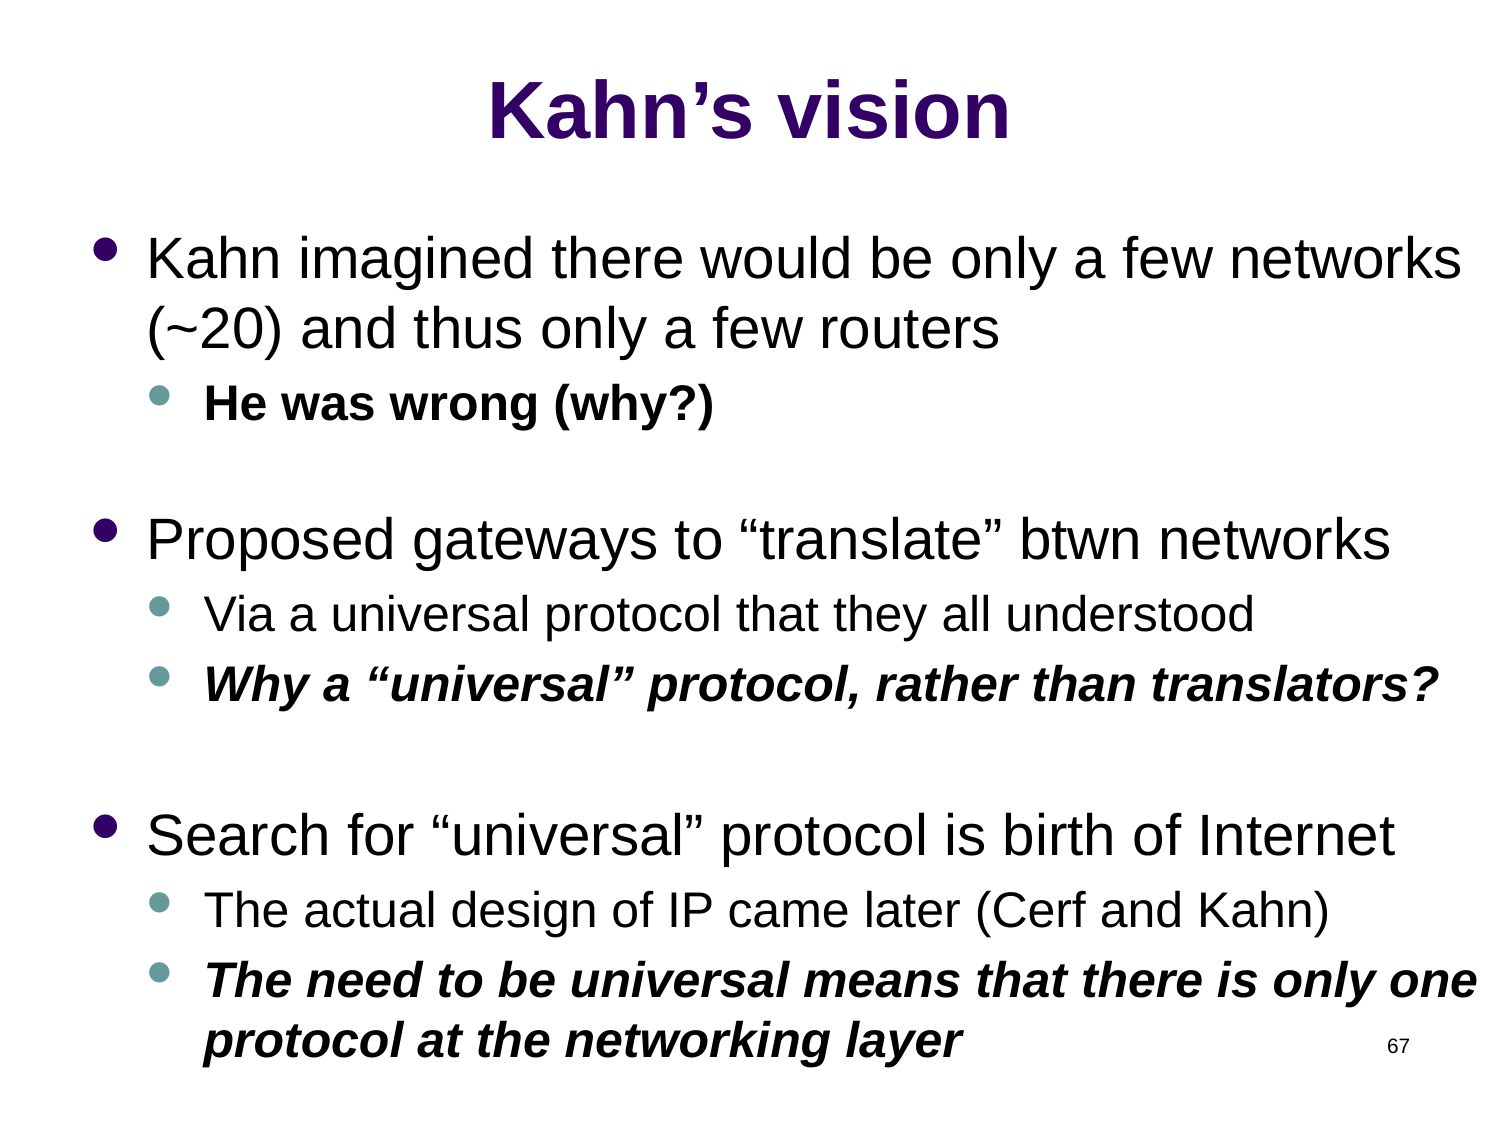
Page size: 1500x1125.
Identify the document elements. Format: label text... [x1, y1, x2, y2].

slide_number 67 [1074, 1024, 1426, 1101]
list Kahn imagined there would be only a few networks (~20) and thus only a few routers He was wrong (why?) Proposed gateways to “translate” btwn networks Via a universal protocol that they all understood Why a “universal” protocol, rather than translators? Search for “universal” protocol is birth of Internet The actual design of IP came later (Cerf and Kahn) The need to be universal means that there is only one protocol at the networking layer [75, 212, 1500, 1006]
title Kahn’s vision [0, 20, 1500, 163]
